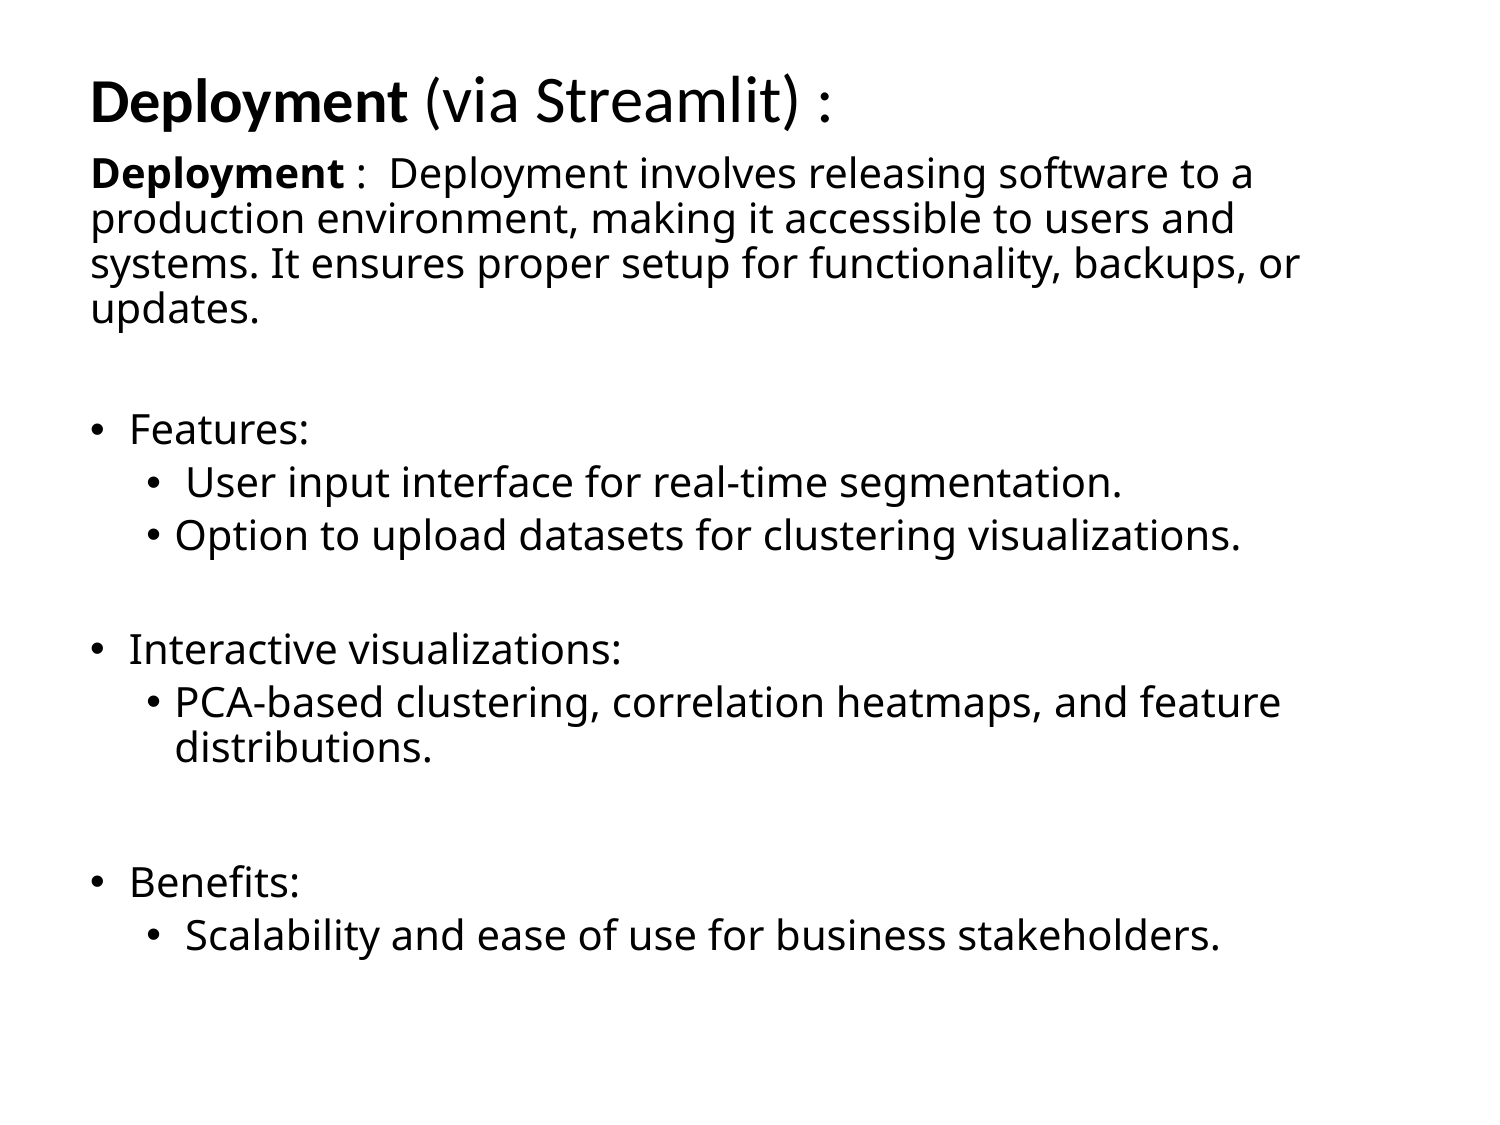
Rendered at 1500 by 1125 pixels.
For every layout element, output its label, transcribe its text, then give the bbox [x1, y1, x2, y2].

list Deployment (via Streamlit) : Deployment : Deployment involves releasing software to a production environment, making it accessible to users and systems. It ensures proper setup for functionality, backups, or updates. Features: User input interface for real-time segmentation. Option to upload datasets for clustering visualizations. Interactive visualizations: PCA-based clustering, correlation heatmaps, and feature distributions. Benefits: Scalability and ease of use for business stakeholders. [75, 57, 1425, 1005]
